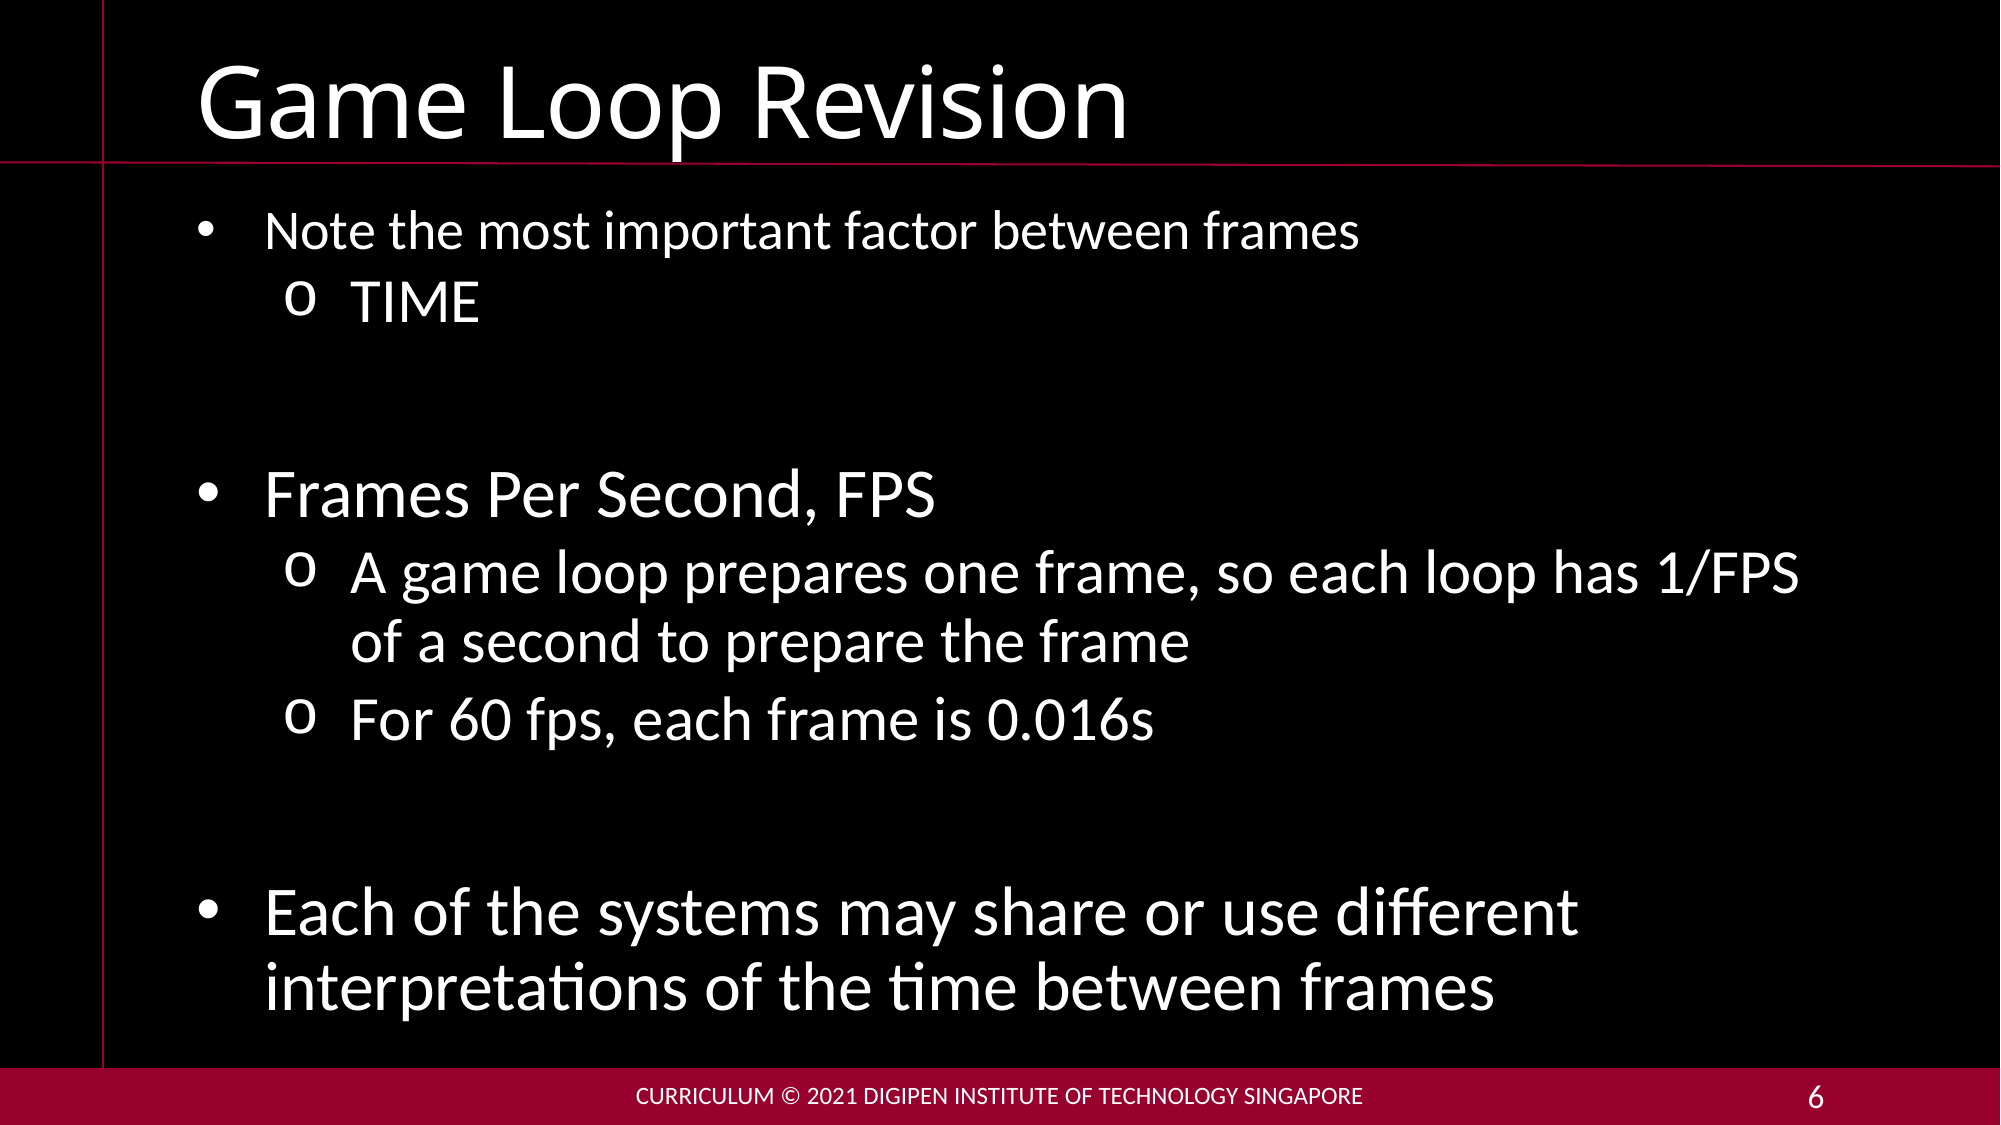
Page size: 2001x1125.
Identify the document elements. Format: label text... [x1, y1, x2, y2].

list Note the most important factor between frames TIME Frames Per Second, FPS A game loop prepares one frame, so each loop has 1/FPS of a second to prepare the frame For 60 fps, each frame is 0.016s Each of the systems may share or use different interpretations of the time between frames [180, 193, 1830, 1040]
title Game Loop Revision [180, 24, 1830, 167]
slide_number 6 [1624, 1064, 1840, 1125]
footer Curriculum © 2021 DigiPen Institute of Technology Singapore [604, 1064, 1396, 1125]
